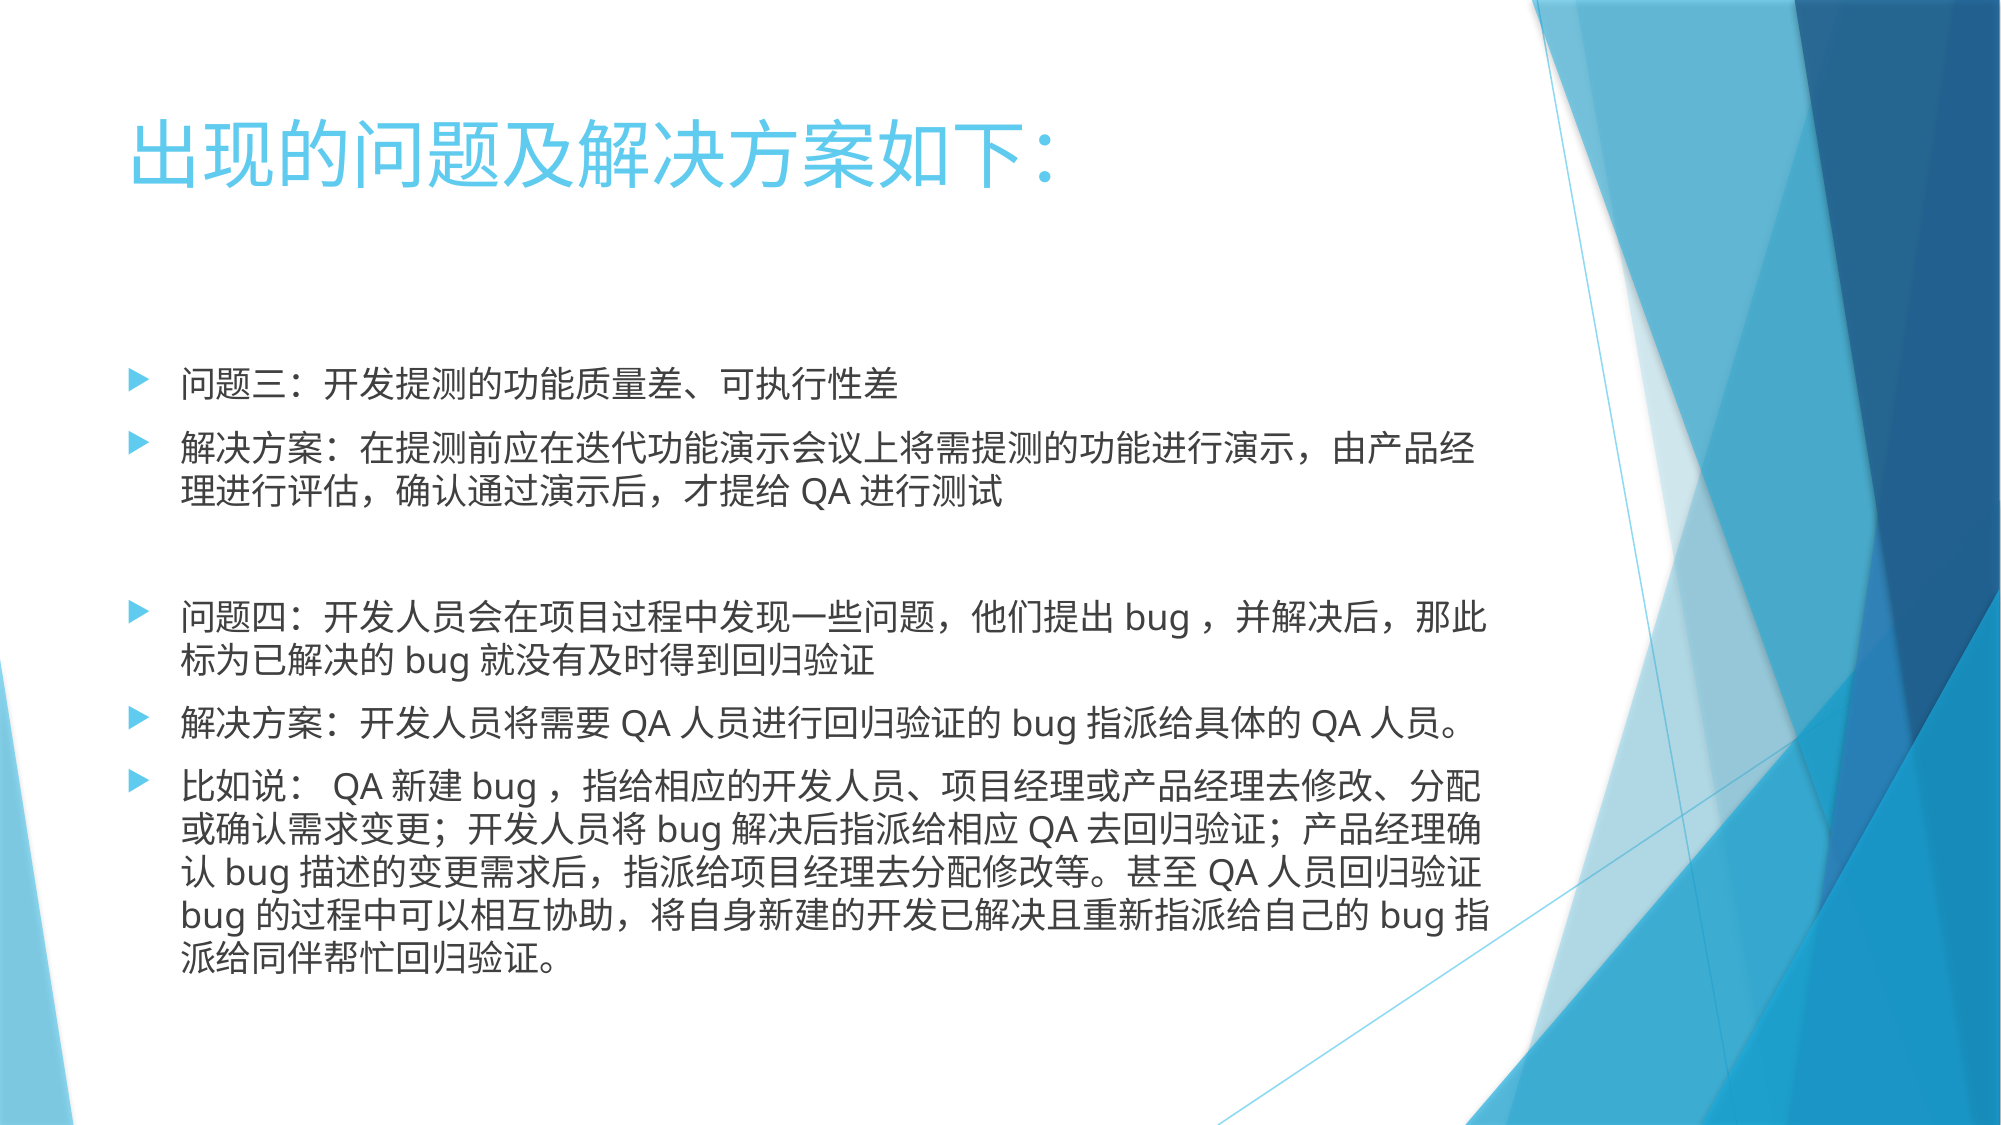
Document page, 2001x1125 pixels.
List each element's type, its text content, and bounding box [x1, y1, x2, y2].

list 问题三：开发提测的功能质量差、可执行性差 解决方案：在提测前应在迭代功能演示会议上将需提测的功能进行演示，由产品经理进行评估，确认通过演示后，才提给QA进行测试 问题四：开发人员会在项目过程中发现一些问题，他们提出bug，并解决后，那此标为已解决的bug就没有及时得到回归验证 解决方案：开发人员将需要QA人员进行回归验证的bug指派给具体的QA人员。 比如说：QA新建bug，指给相应的开发人员、项目经理或产品经理去修改、分配或确认需求变更；开发人员将bug解决后指派给相应QA去回归验证；产品经理确认bug描述的变更需求后，指派给项目经理去分配修改等。甚至QA人员回归验证bug的过程中可以相互协助，将自身新建的开发已解决且重新指派给自己的bug指派给同伴帮忙回归验证。 [111, 354, 1522, 992]
title 出现的问题及解决方案如下： [111, 99, 1522, 317]
